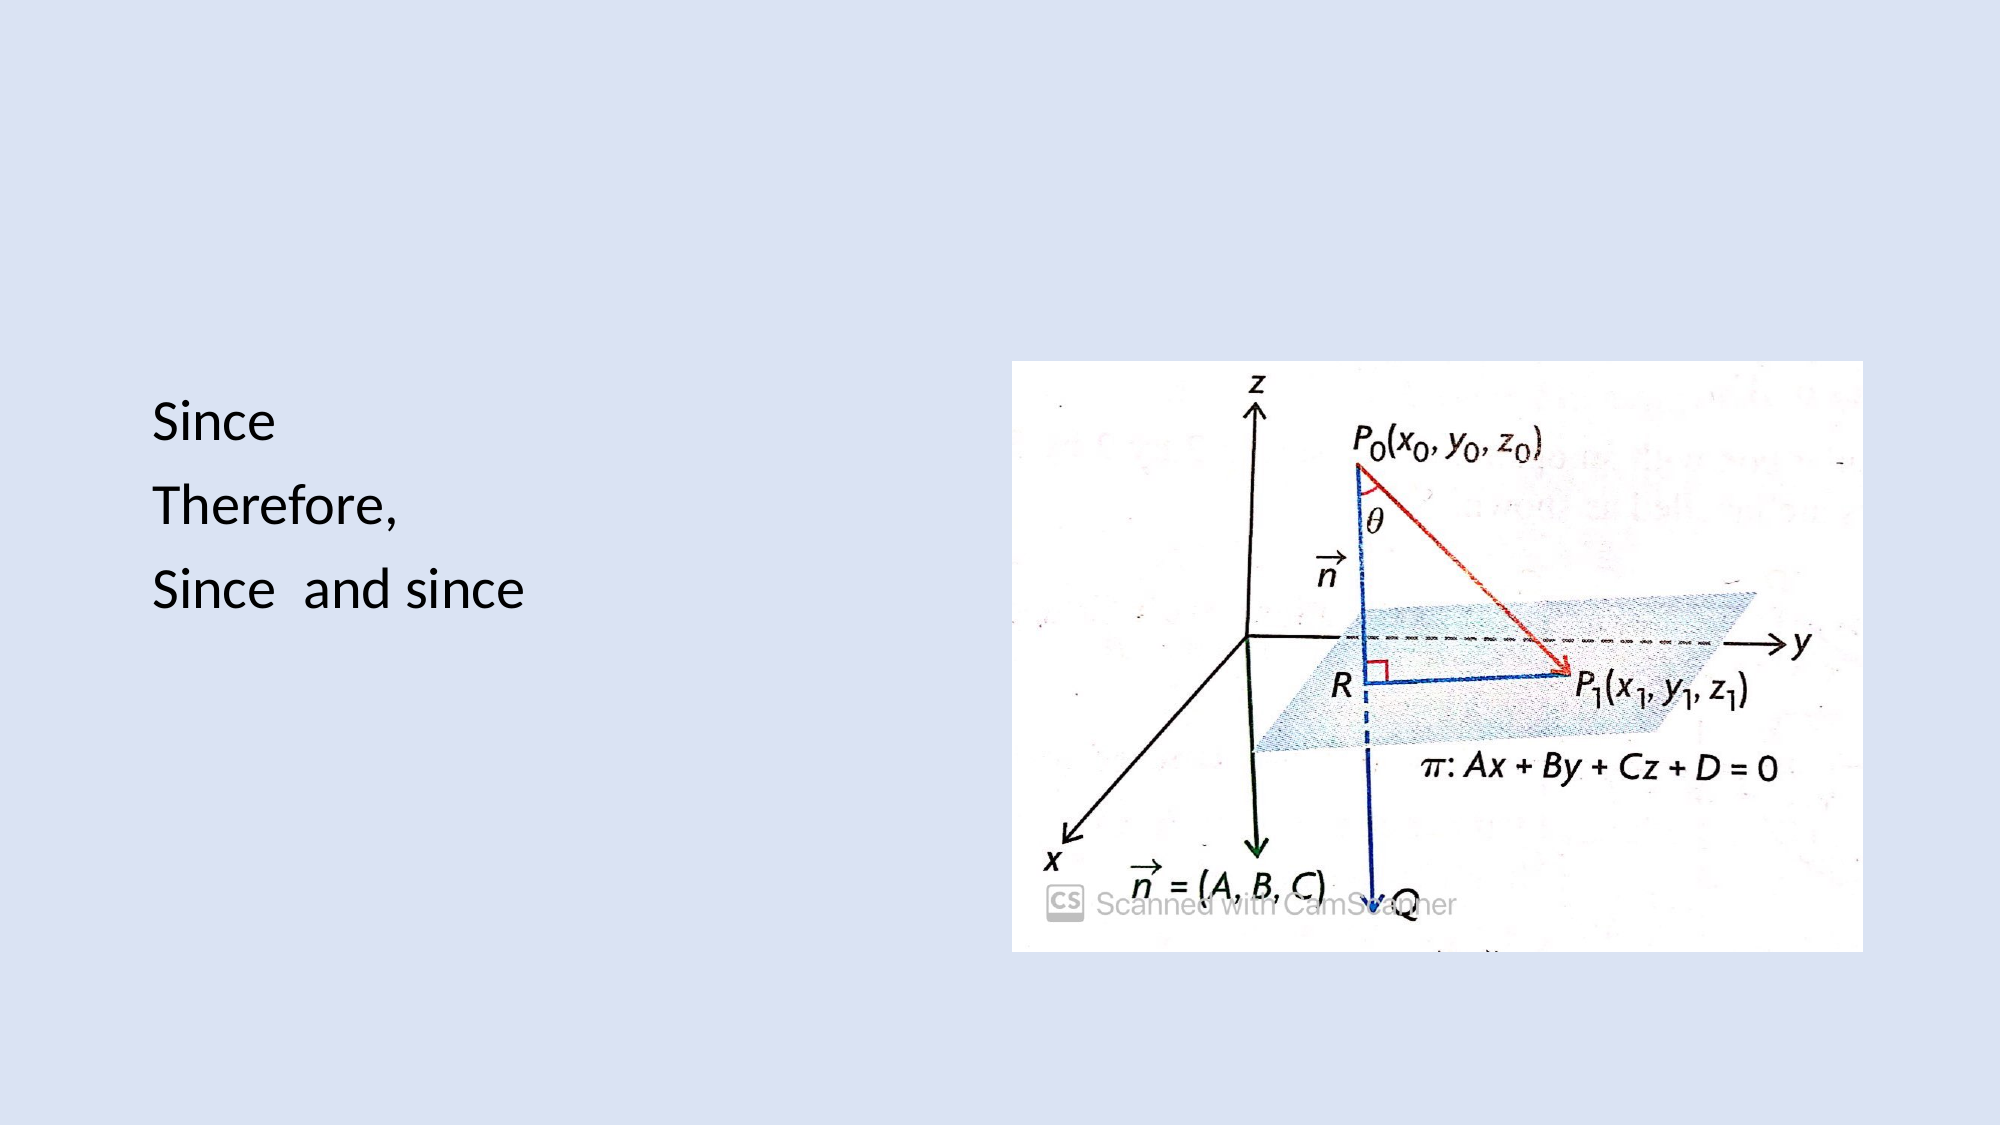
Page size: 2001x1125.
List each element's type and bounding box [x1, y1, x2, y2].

list [1012, 361, 1863, 952]
